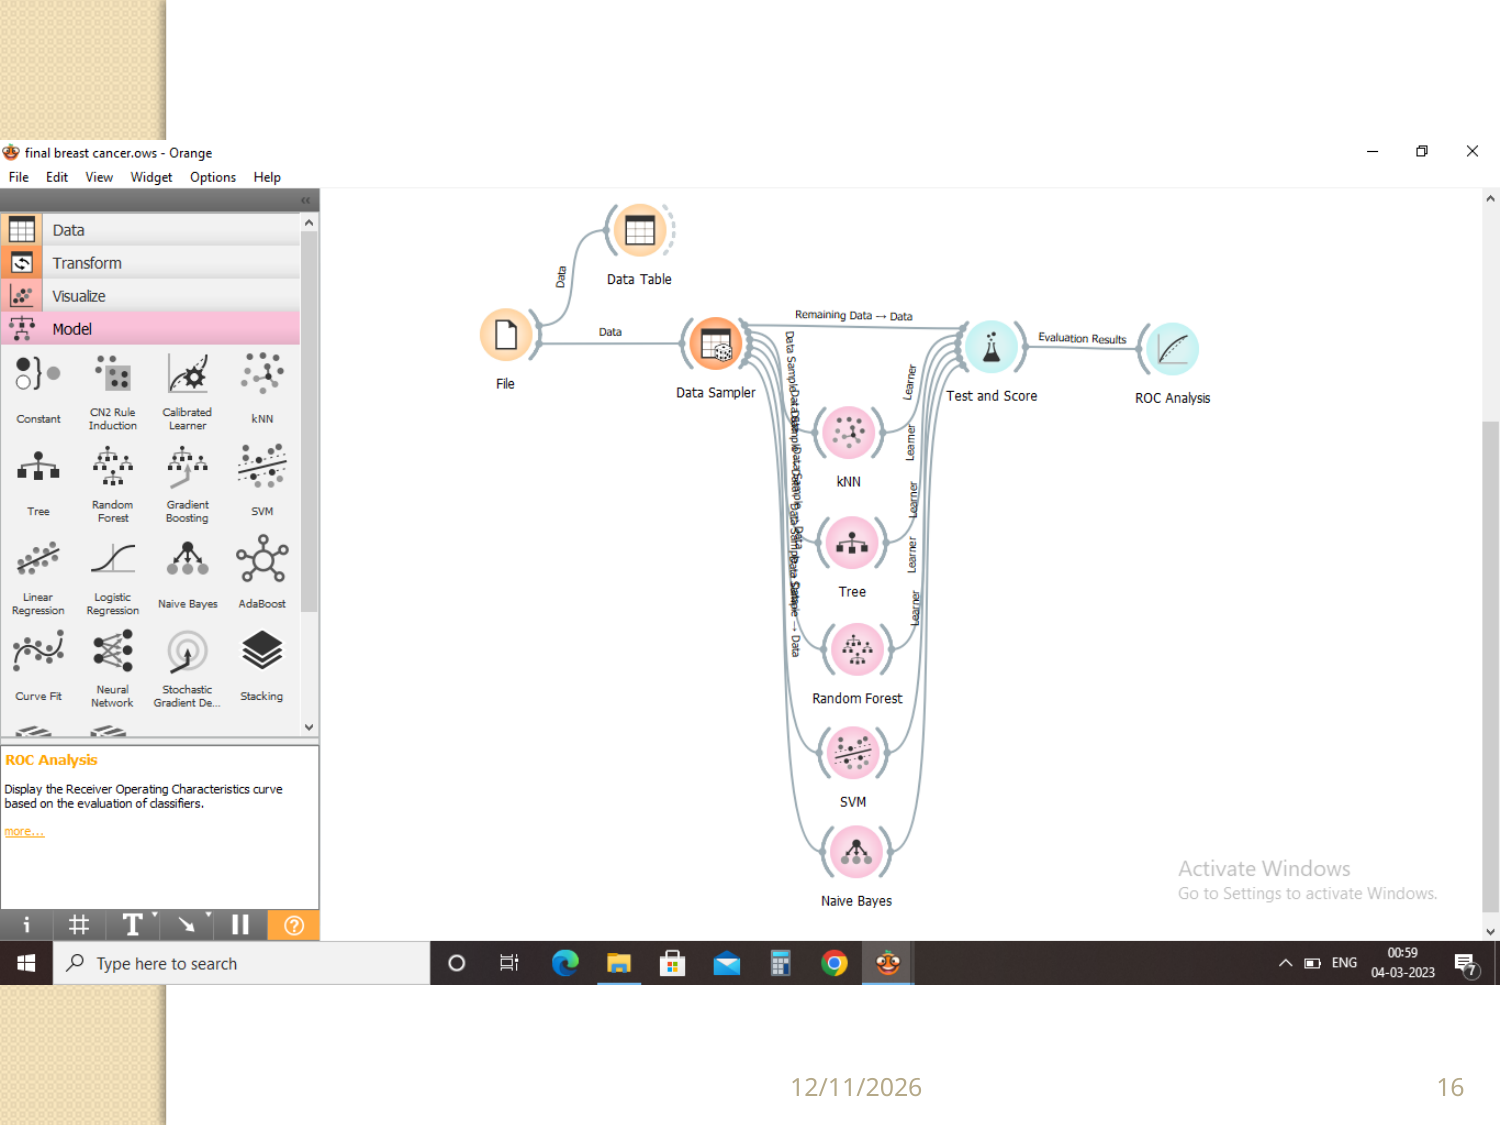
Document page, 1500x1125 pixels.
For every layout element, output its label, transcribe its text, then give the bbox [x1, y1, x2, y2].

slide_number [587, 1034, 938, 1113]
picture [0, 140, 1500, 985]
slide_number 16 [1413, 1034, 1488, 1113]
